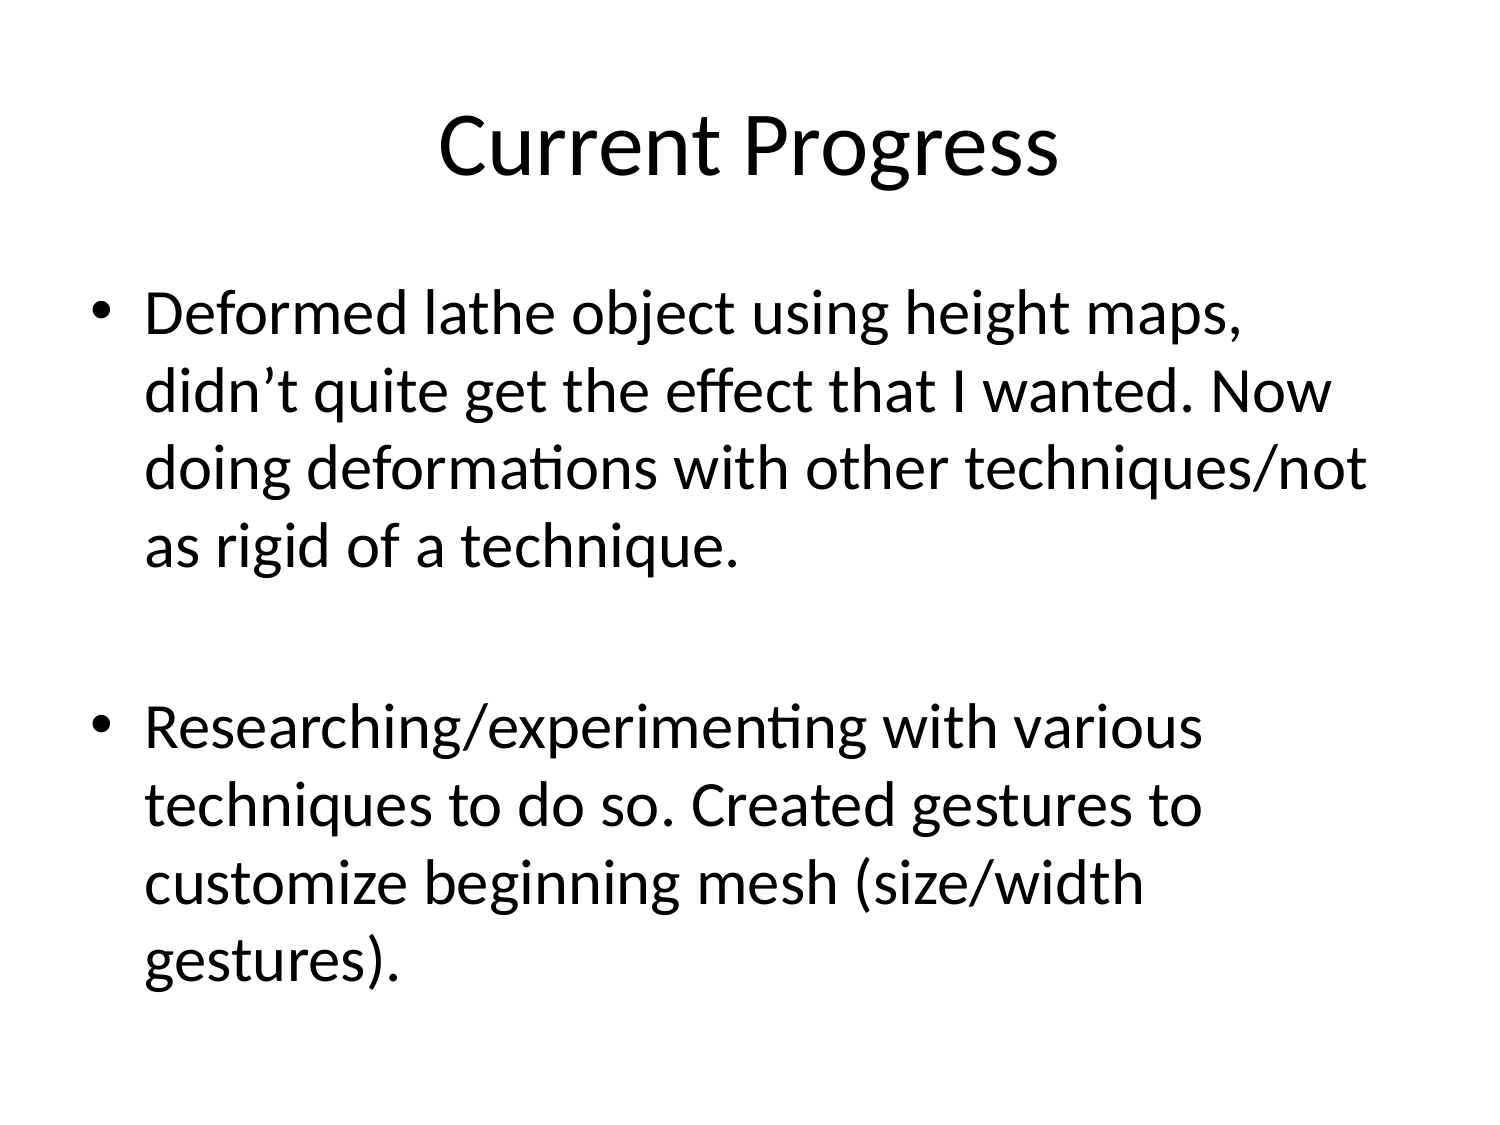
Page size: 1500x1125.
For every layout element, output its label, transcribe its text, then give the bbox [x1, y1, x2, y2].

title Current Progress [75, 45, 1425, 233]
list Deformed lathe object using height maps, didn’t quite get the effect that I wanted. Now doing deformations with other techniques/not as rigid of a technique. Researching/experimenting with various techniques to do so. Created gestures to customize beginning mesh (size/width gestures). [75, 262, 1425, 1005]
